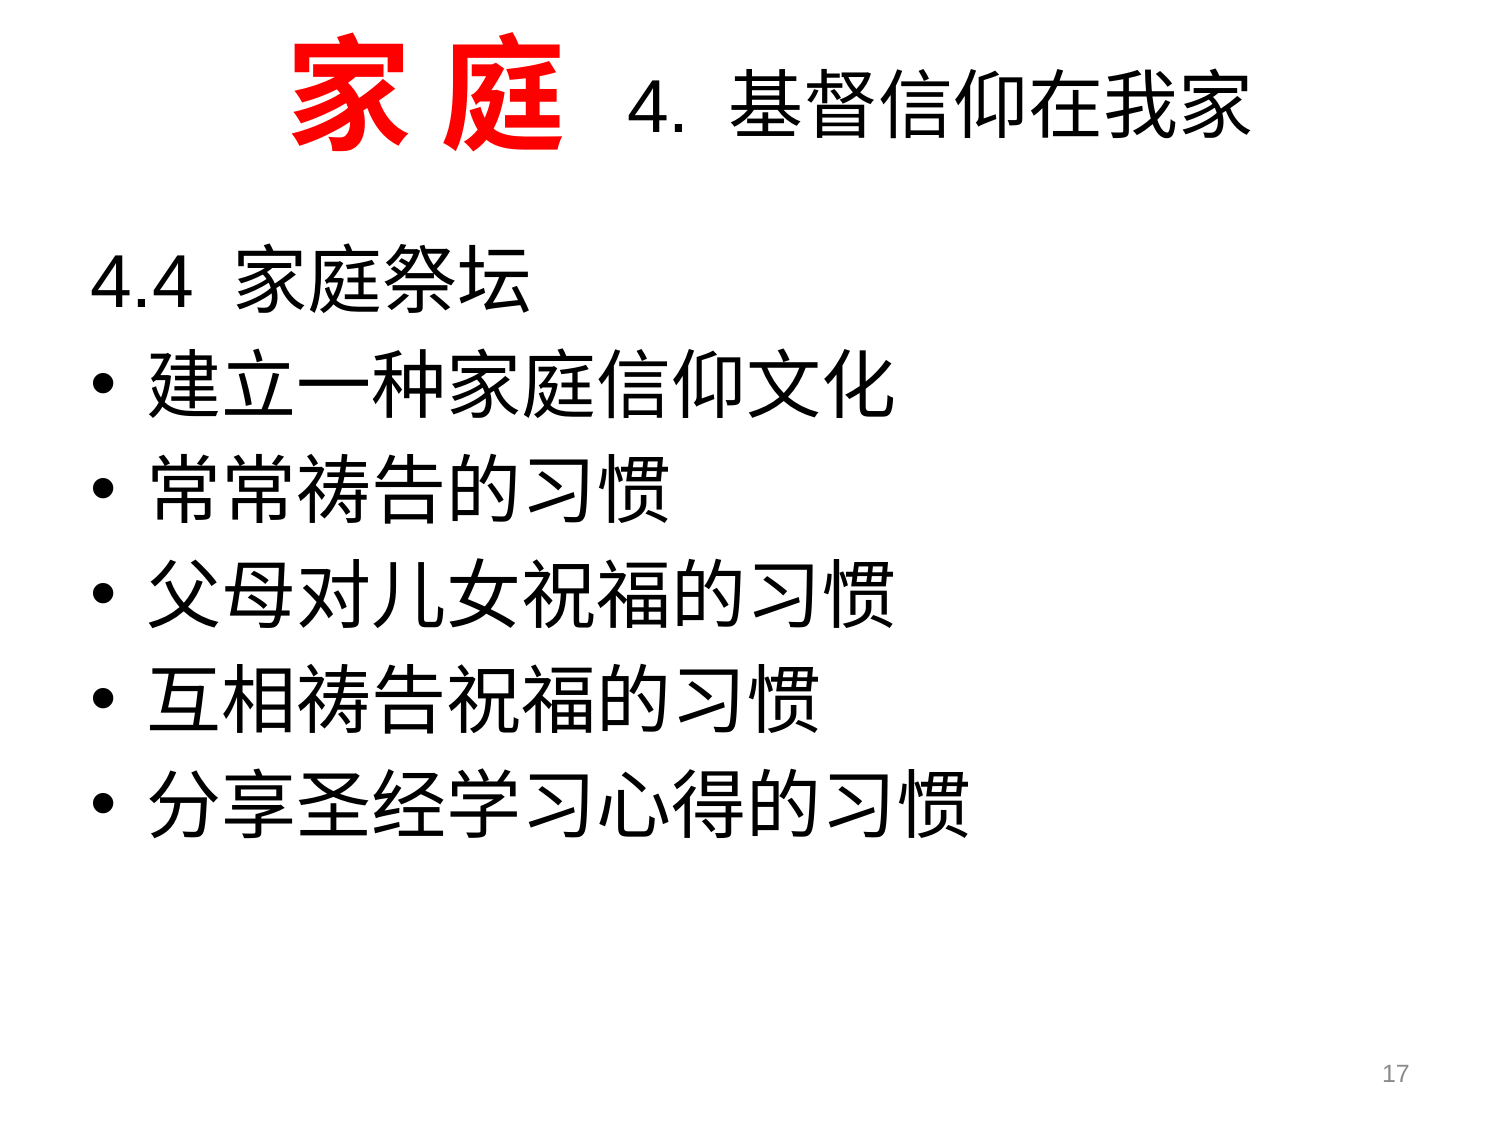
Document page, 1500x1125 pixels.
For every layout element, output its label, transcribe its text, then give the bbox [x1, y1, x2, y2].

text_box 4. 基督信仰在我家 [612, 49, 1325, 155]
slide_number 17 [1074, 1042, 1425, 1103]
list 4.4 家庭祭坛 建立一种家庭信仰文化 常常祷告的习惯 父母对儿女祝福的习惯 互相祷告祝福的习惯 分享圣经学习心得的习惯 [75, 224, 1425, 968]
text_box 家 庭 [219, 8, 609, 174]
